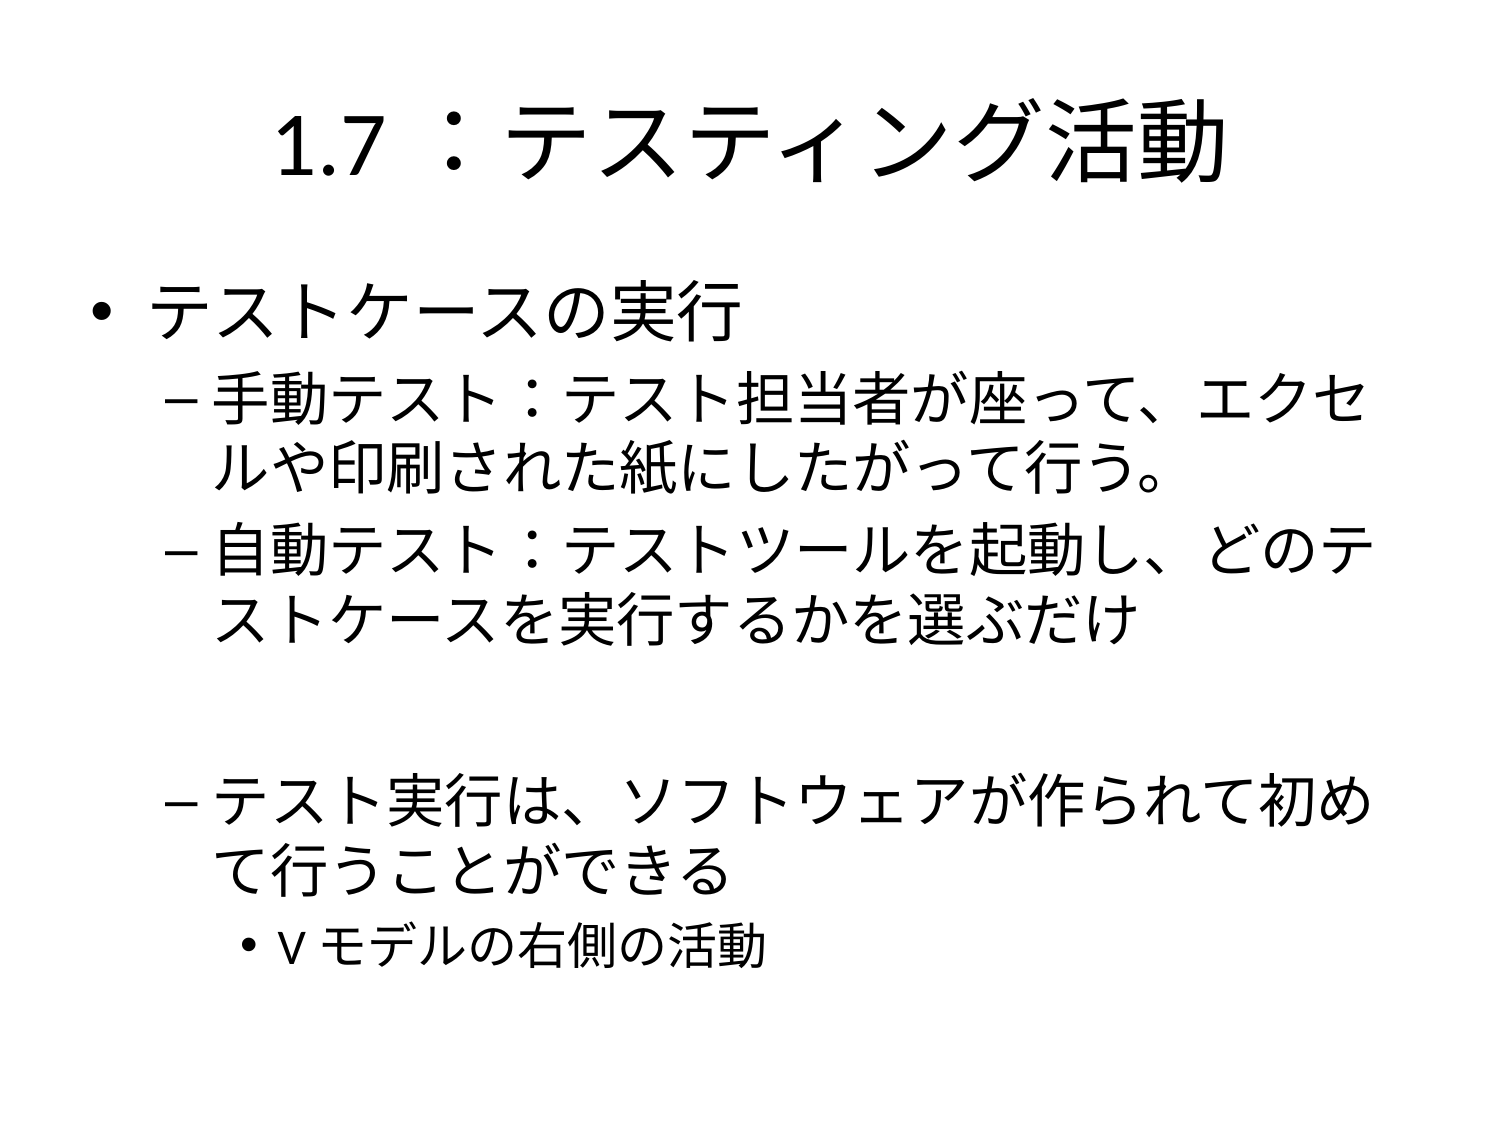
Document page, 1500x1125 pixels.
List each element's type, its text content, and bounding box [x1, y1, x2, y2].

title 1.7：テスティング活動 [75, 45, 1425, 233]
list テストケースの実行 手動テスト：テスト担当者が座って、エクセルや印刷された紙にしたがって行う。 自動テスト：テストツールを起動し、どのテストケースを実行するかを選ぶだけ テスト実行は、ソフトウェアが作られて初めて行うことができる Vモデルの右側の活動 [75, 262, 1425, 1059]
